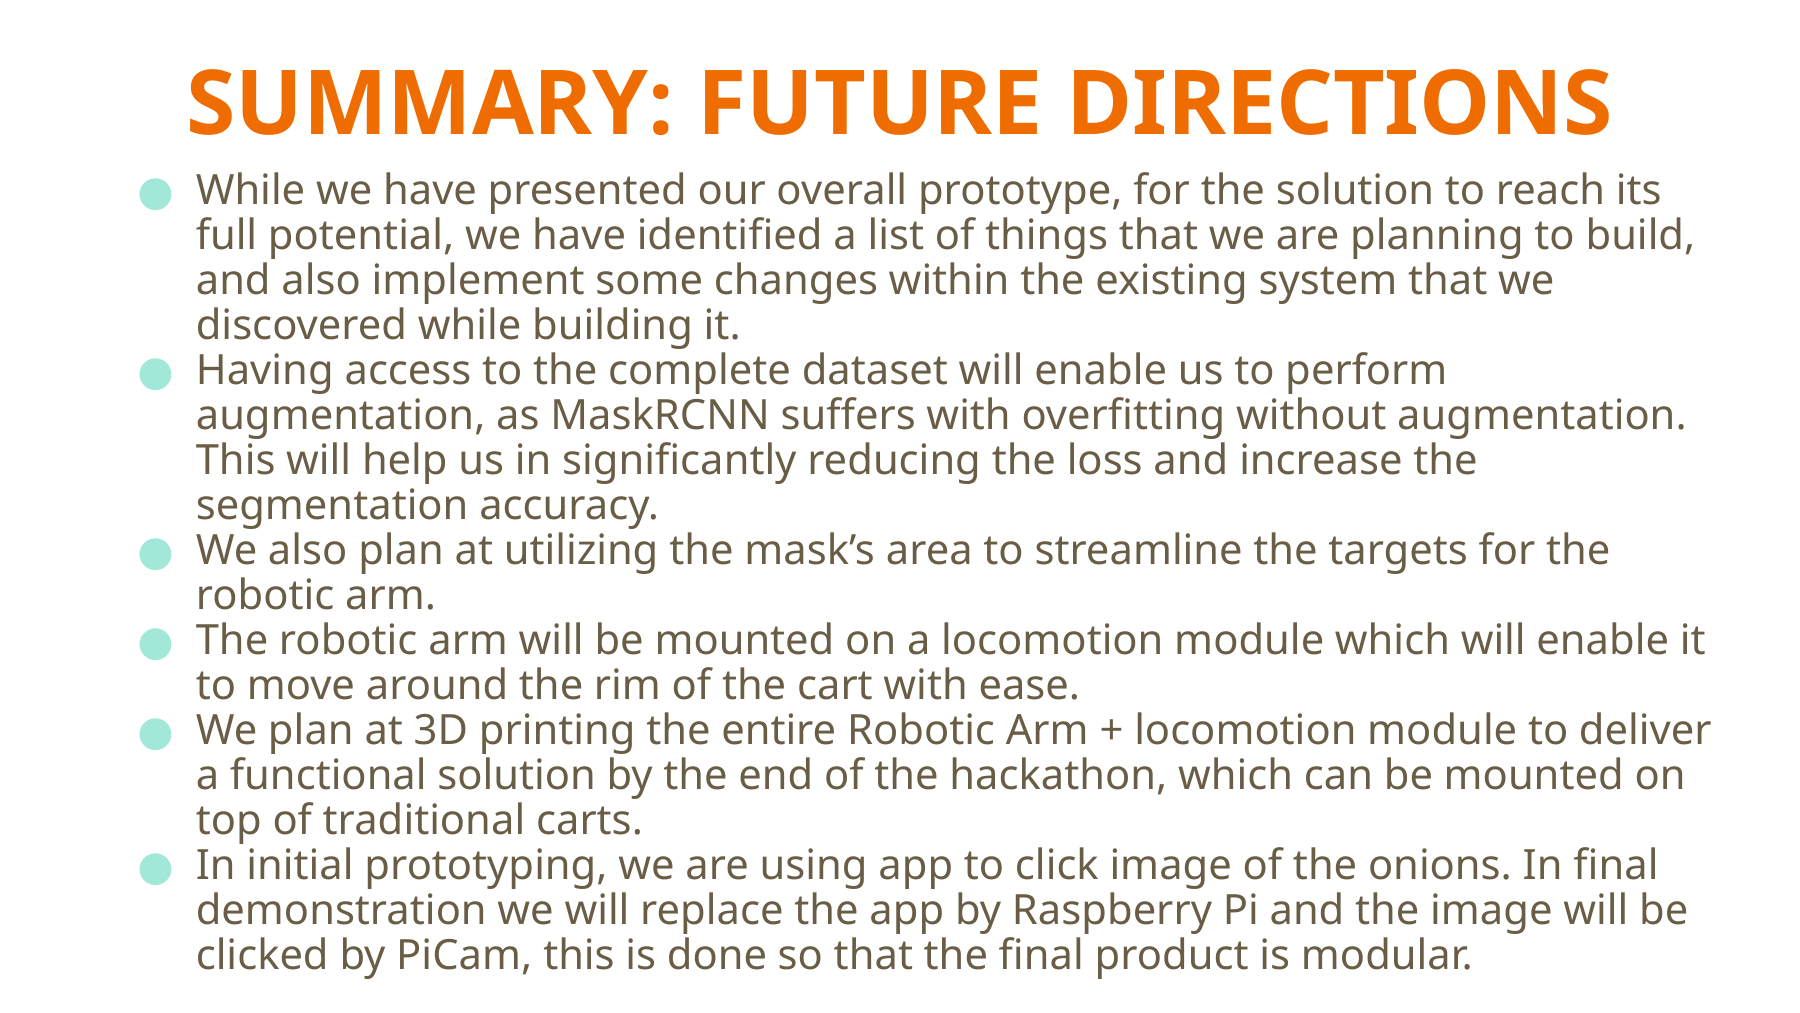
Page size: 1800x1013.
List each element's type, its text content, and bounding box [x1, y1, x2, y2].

list While we have presented our overall prototype, for the solution to reach its full potential, we have identified a list of things that we are planning to build, and also implement some changes within the existing system that we discovered while building it. Having access to the complete dataset will enable us to perform augmentation, as MaskRCNN suffers with overfitting without augmentation. This will help us in significantly reducing the loss and increase the segmentation accuracy. We also plan at utilizing the mask’s area to streamline the targets for the robotic arm. The robotic arm will be mounted on a locomotion module which will enable it to move around the rim of the cart with ease. We plan at 3D printing the entire Robotic Arm + locomotion module to deliver a functional solution by the end of the hackathon, which can be mounted on top of traditional carts. In initial prototyping, we are using app to click image of the onions. In final demonstration we will replace the app by Raspberry Pi and the image will be clicked by PiCam, this is done so that the final product is modular. [105, 161, 1738, 829]
title SUMMARY: FUTURE DIRECTIONS [81, 64, 1719, 162]
